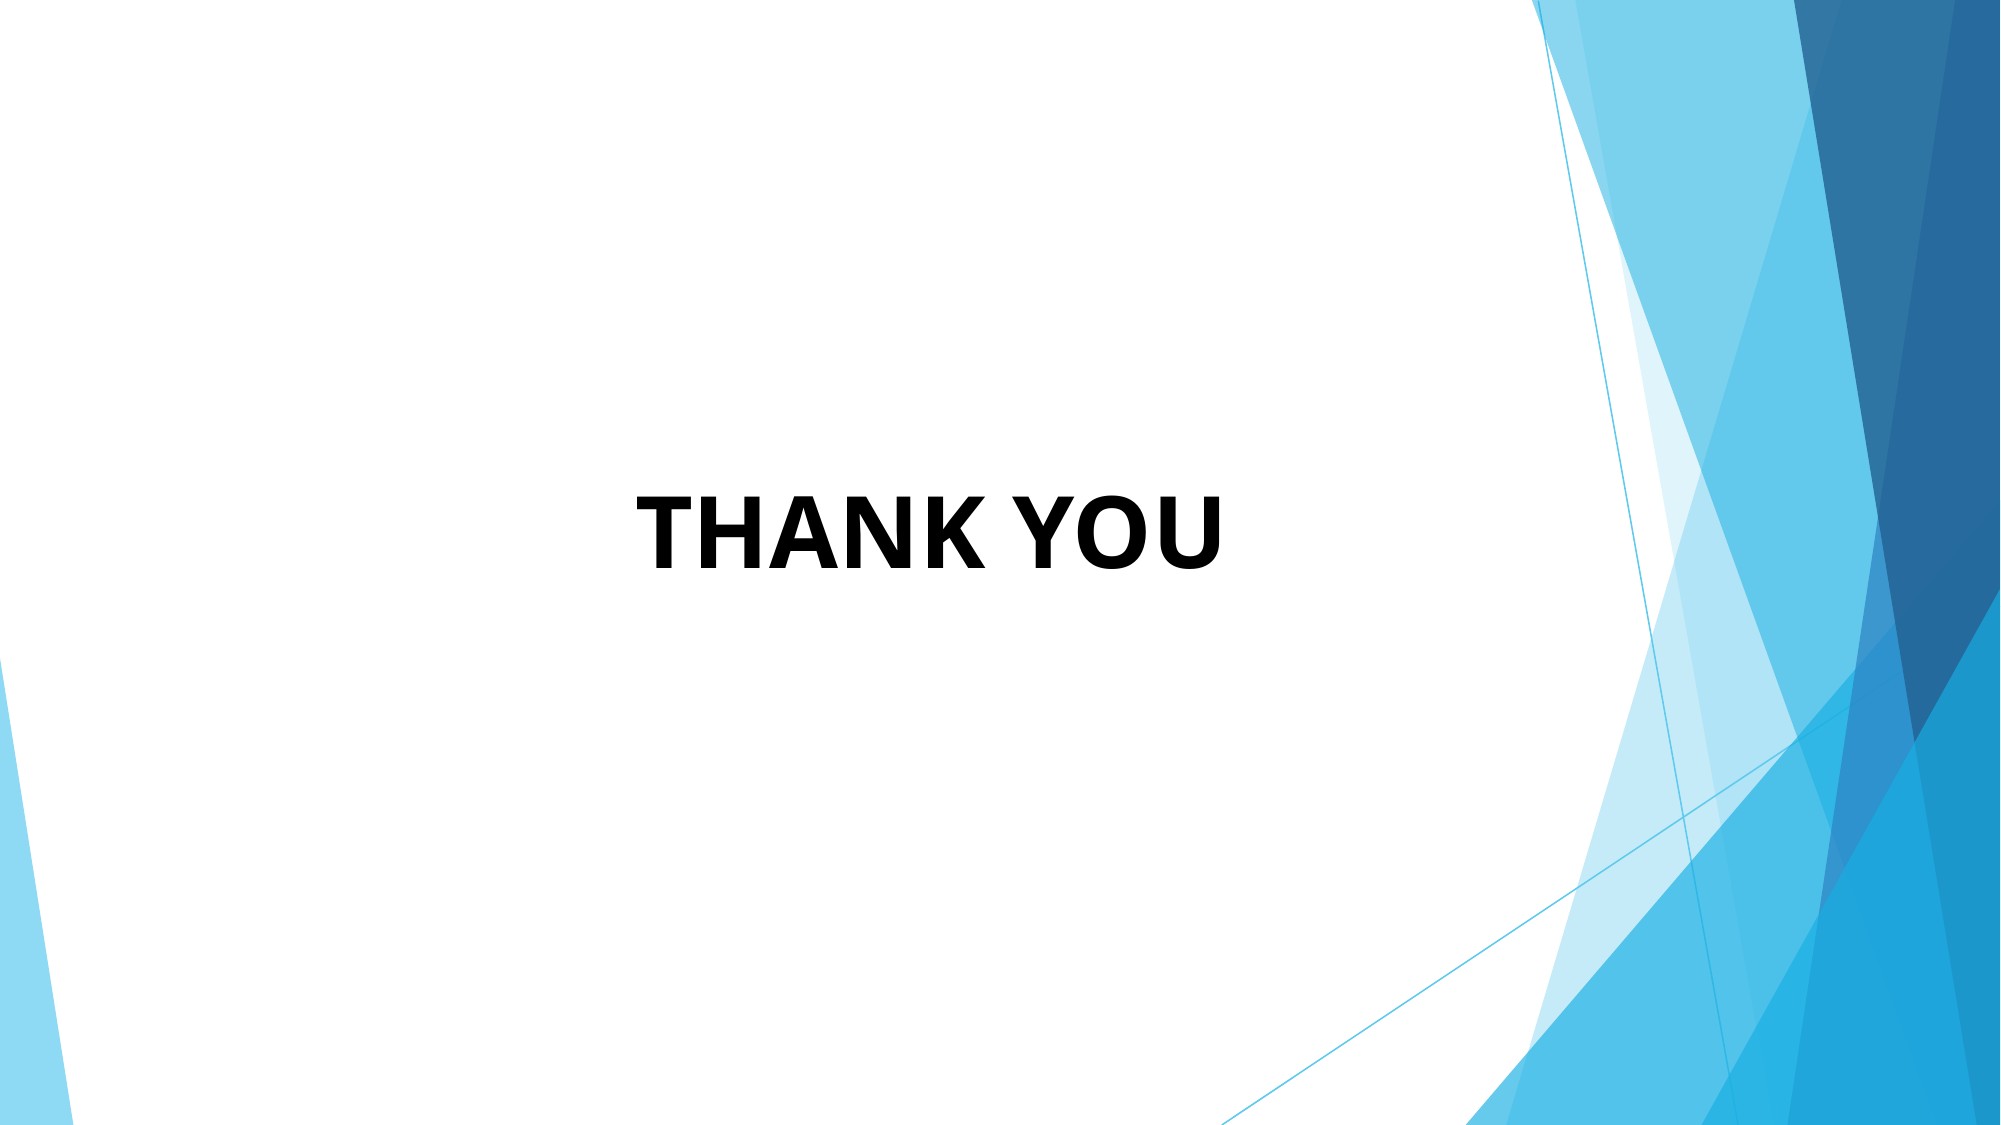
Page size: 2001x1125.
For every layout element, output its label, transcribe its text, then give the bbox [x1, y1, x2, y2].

title THANK YOU [635, 468, 2000, 593]
